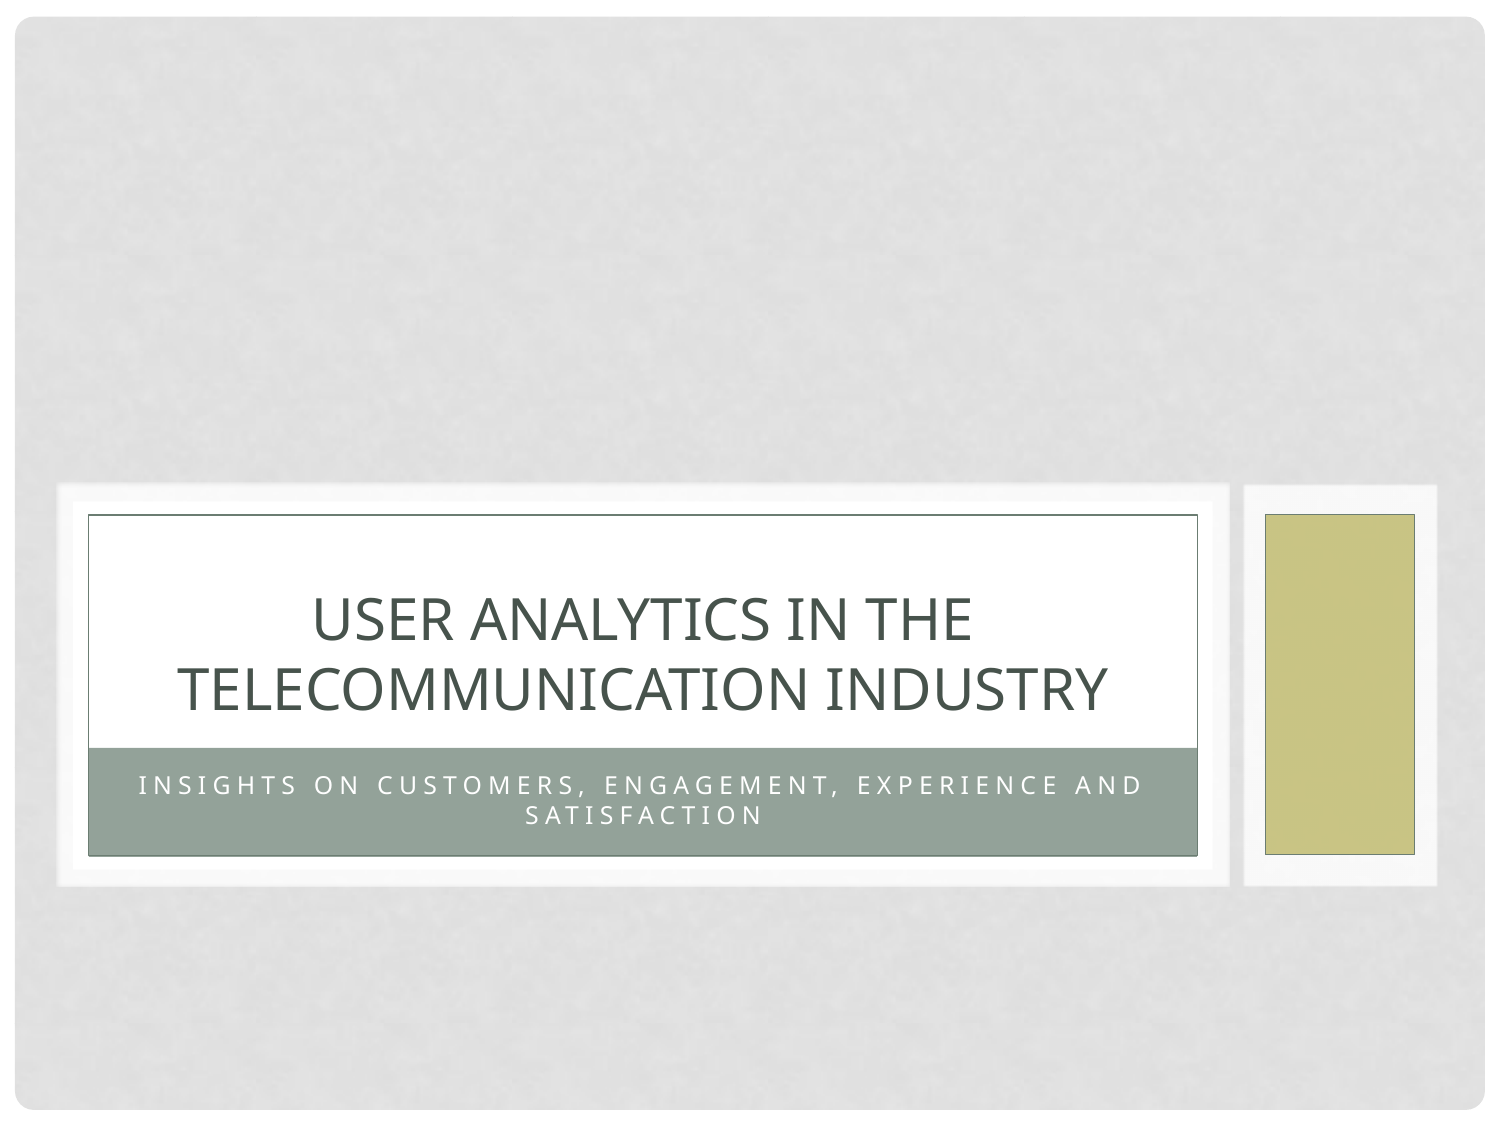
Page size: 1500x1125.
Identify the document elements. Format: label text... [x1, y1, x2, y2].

title User Analytics in the Telecommunication Industry [99, 529, 1187, 730]
subtitle Insights on Customers, Engagement, Experience and Satisfaction [105, 762, 1181, 838]
